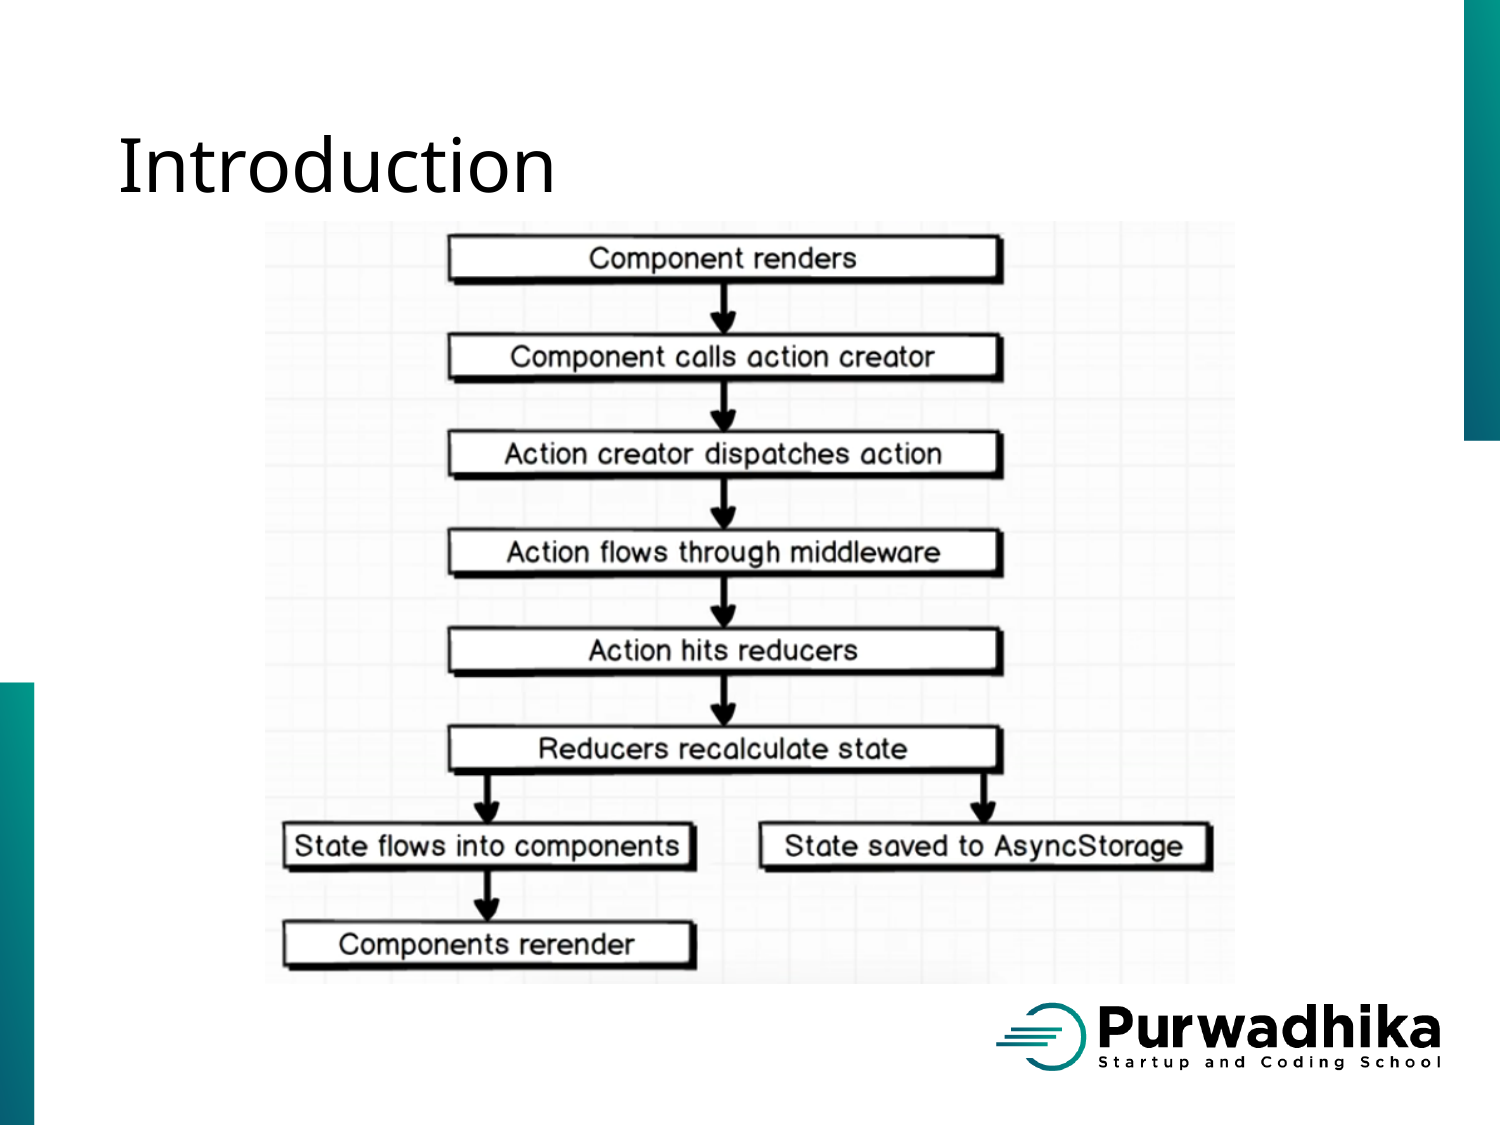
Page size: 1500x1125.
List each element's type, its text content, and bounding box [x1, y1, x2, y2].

title Introduction [103, 59, 1397, 278]
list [265, 221, 1235, 984]
picture [0, 0, 1500, 1125]
